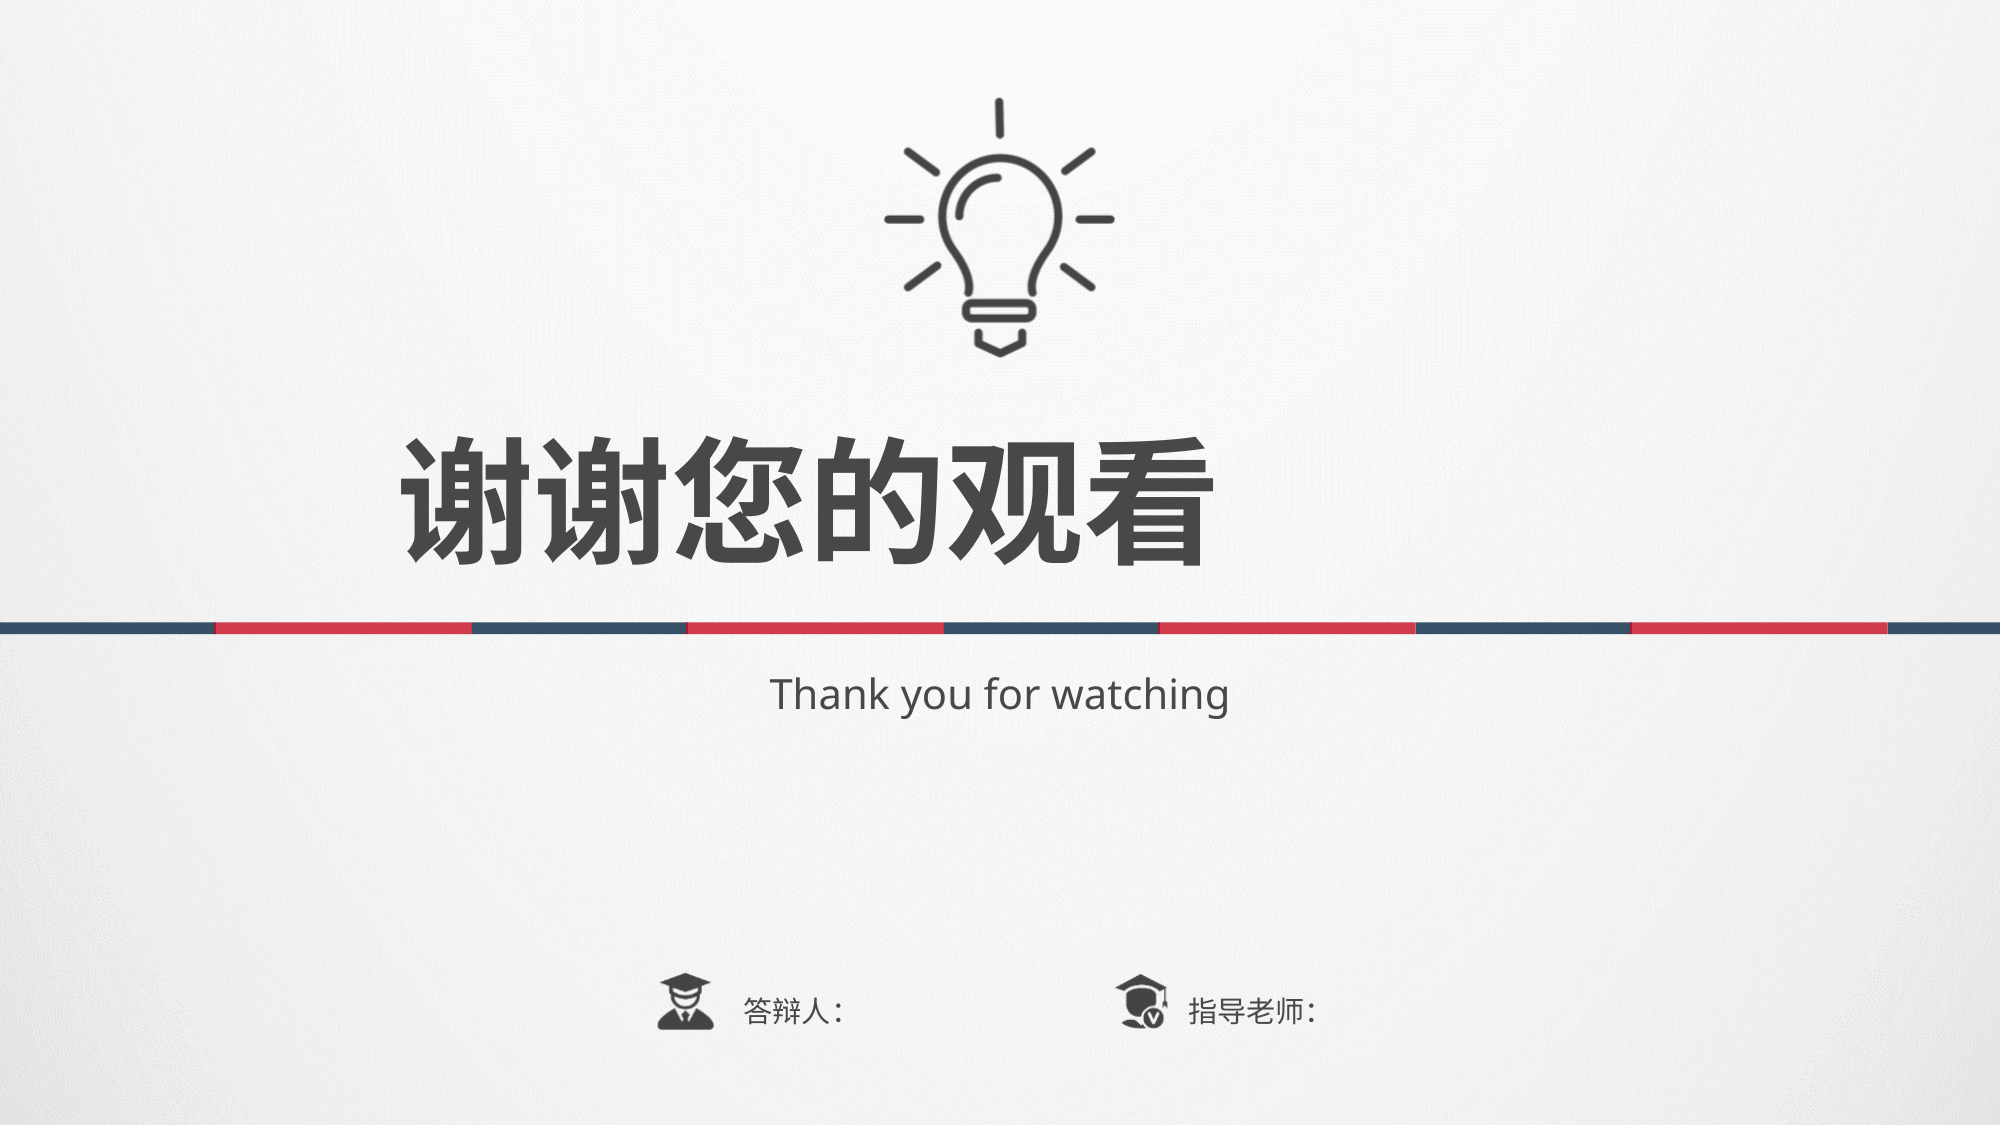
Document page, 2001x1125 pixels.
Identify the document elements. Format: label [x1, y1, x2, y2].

picture [0, 0, 2000, 622]
text_box [0, 622, 2000, 635]
picture [0, 635, 2000, 1125]
